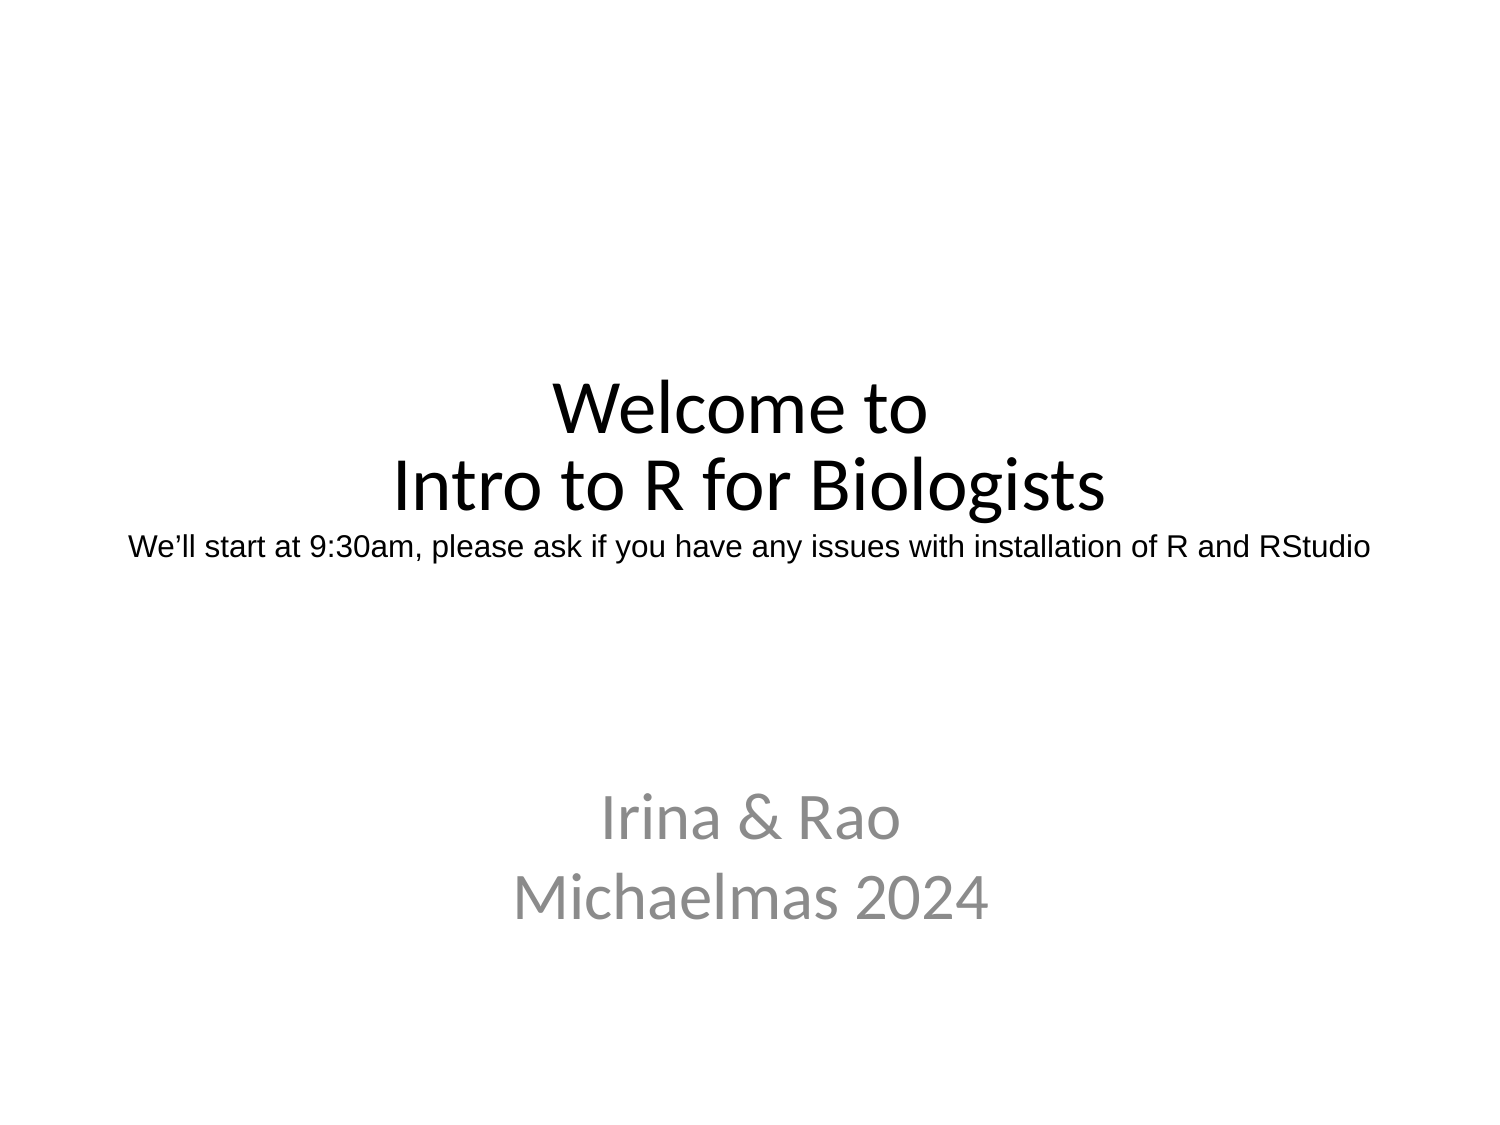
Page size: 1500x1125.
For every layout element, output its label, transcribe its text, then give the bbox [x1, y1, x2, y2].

text_box Welcome to Intro to R for Biologists We’ll start at 9:30am, please ask if you have any issues with installation of R and RStudio [112, 349, 1388, 591]
text_box Irina & Rao Michaelmas 2024 [226, 781, 1276, 1070]
